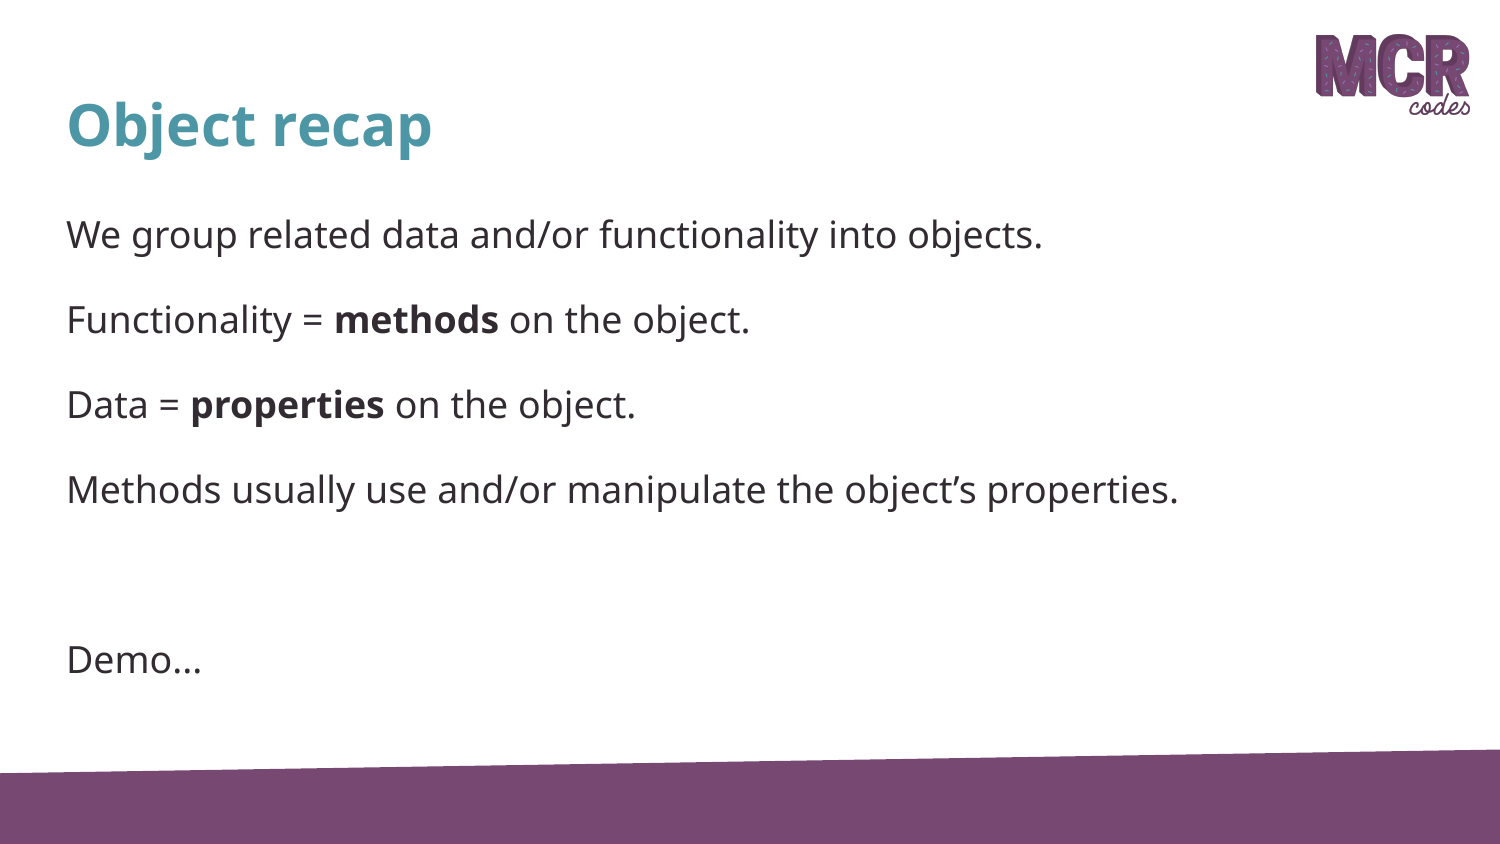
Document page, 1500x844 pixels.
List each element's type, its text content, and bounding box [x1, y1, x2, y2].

title Object recap [51, 72, 1449, 167]
list We group related data and/or functionality into objects. Functionality = methods on the object. Data = properties on the object. Methods usually use and/or manipulate the object’s properties. Demo... [51, 189, 1449, 750]
picture [1316, 34, 1470, 115]
